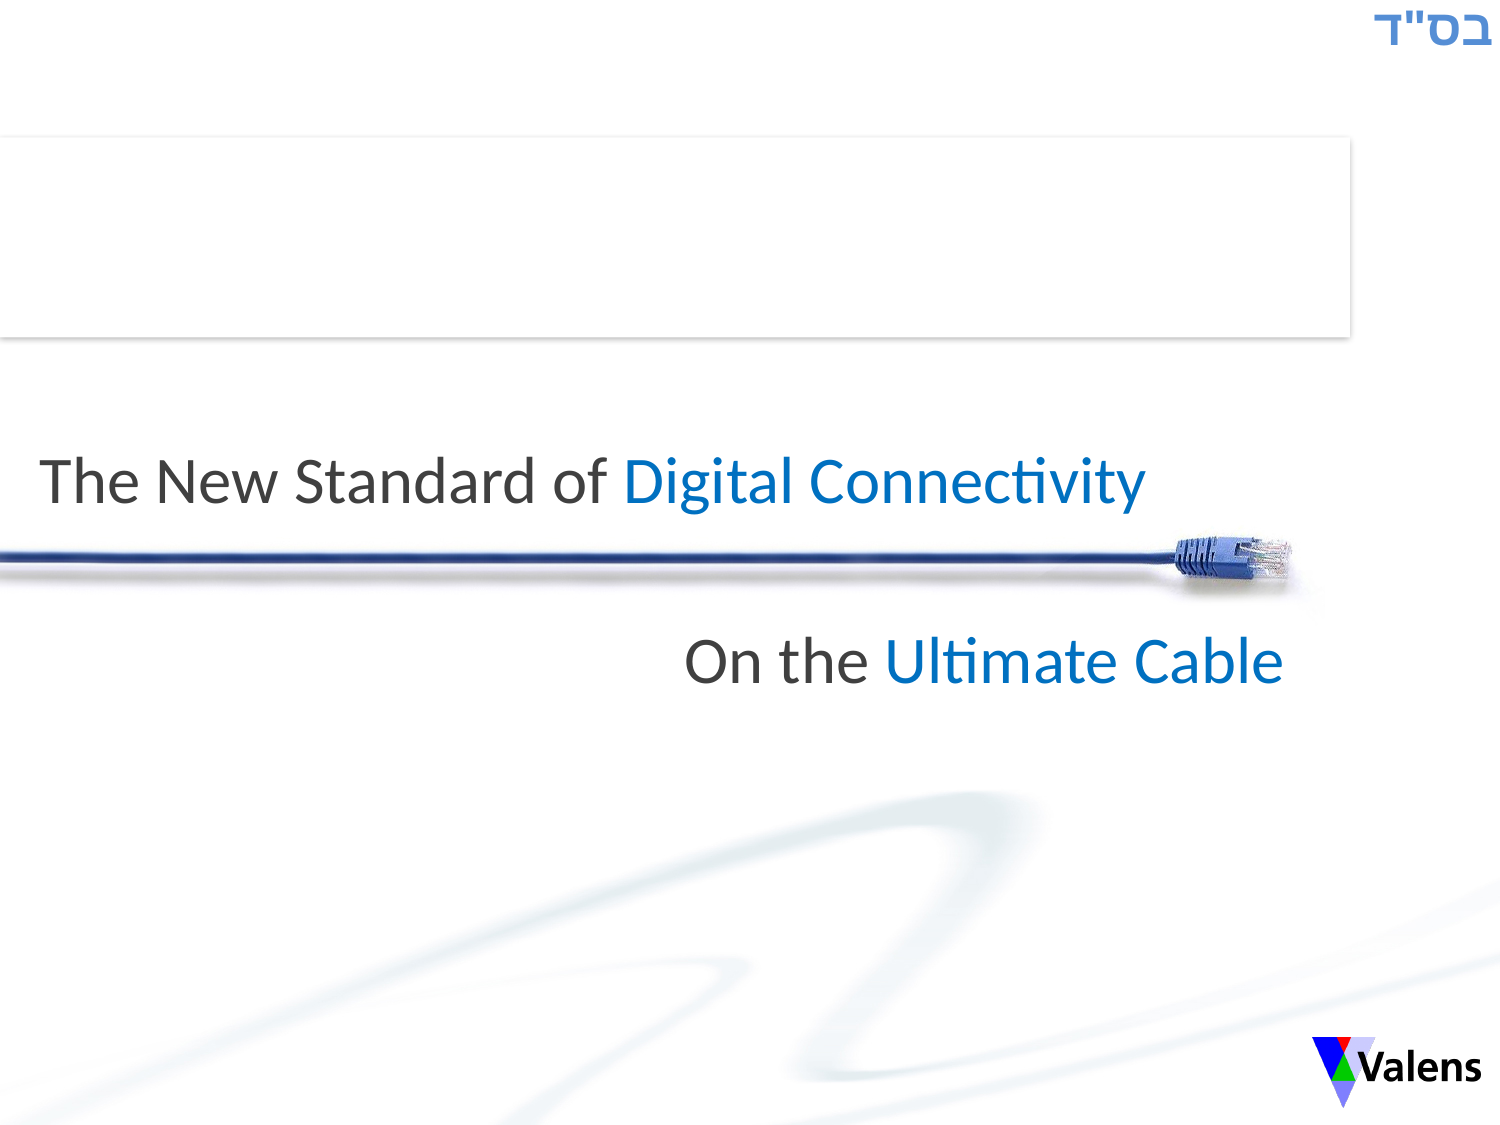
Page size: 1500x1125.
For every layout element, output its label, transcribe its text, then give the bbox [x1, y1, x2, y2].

text_box On the Ultimate Cable [612, 633, 1300, 705]
text_box The New Standard of Digital Connectivity [24, 429, 1200, 497]
text_box בס"ד [1358, 0, 1500, 63]
picture [0, 763, 1500, 1125]
picture [0, 499, 1326, 626]
